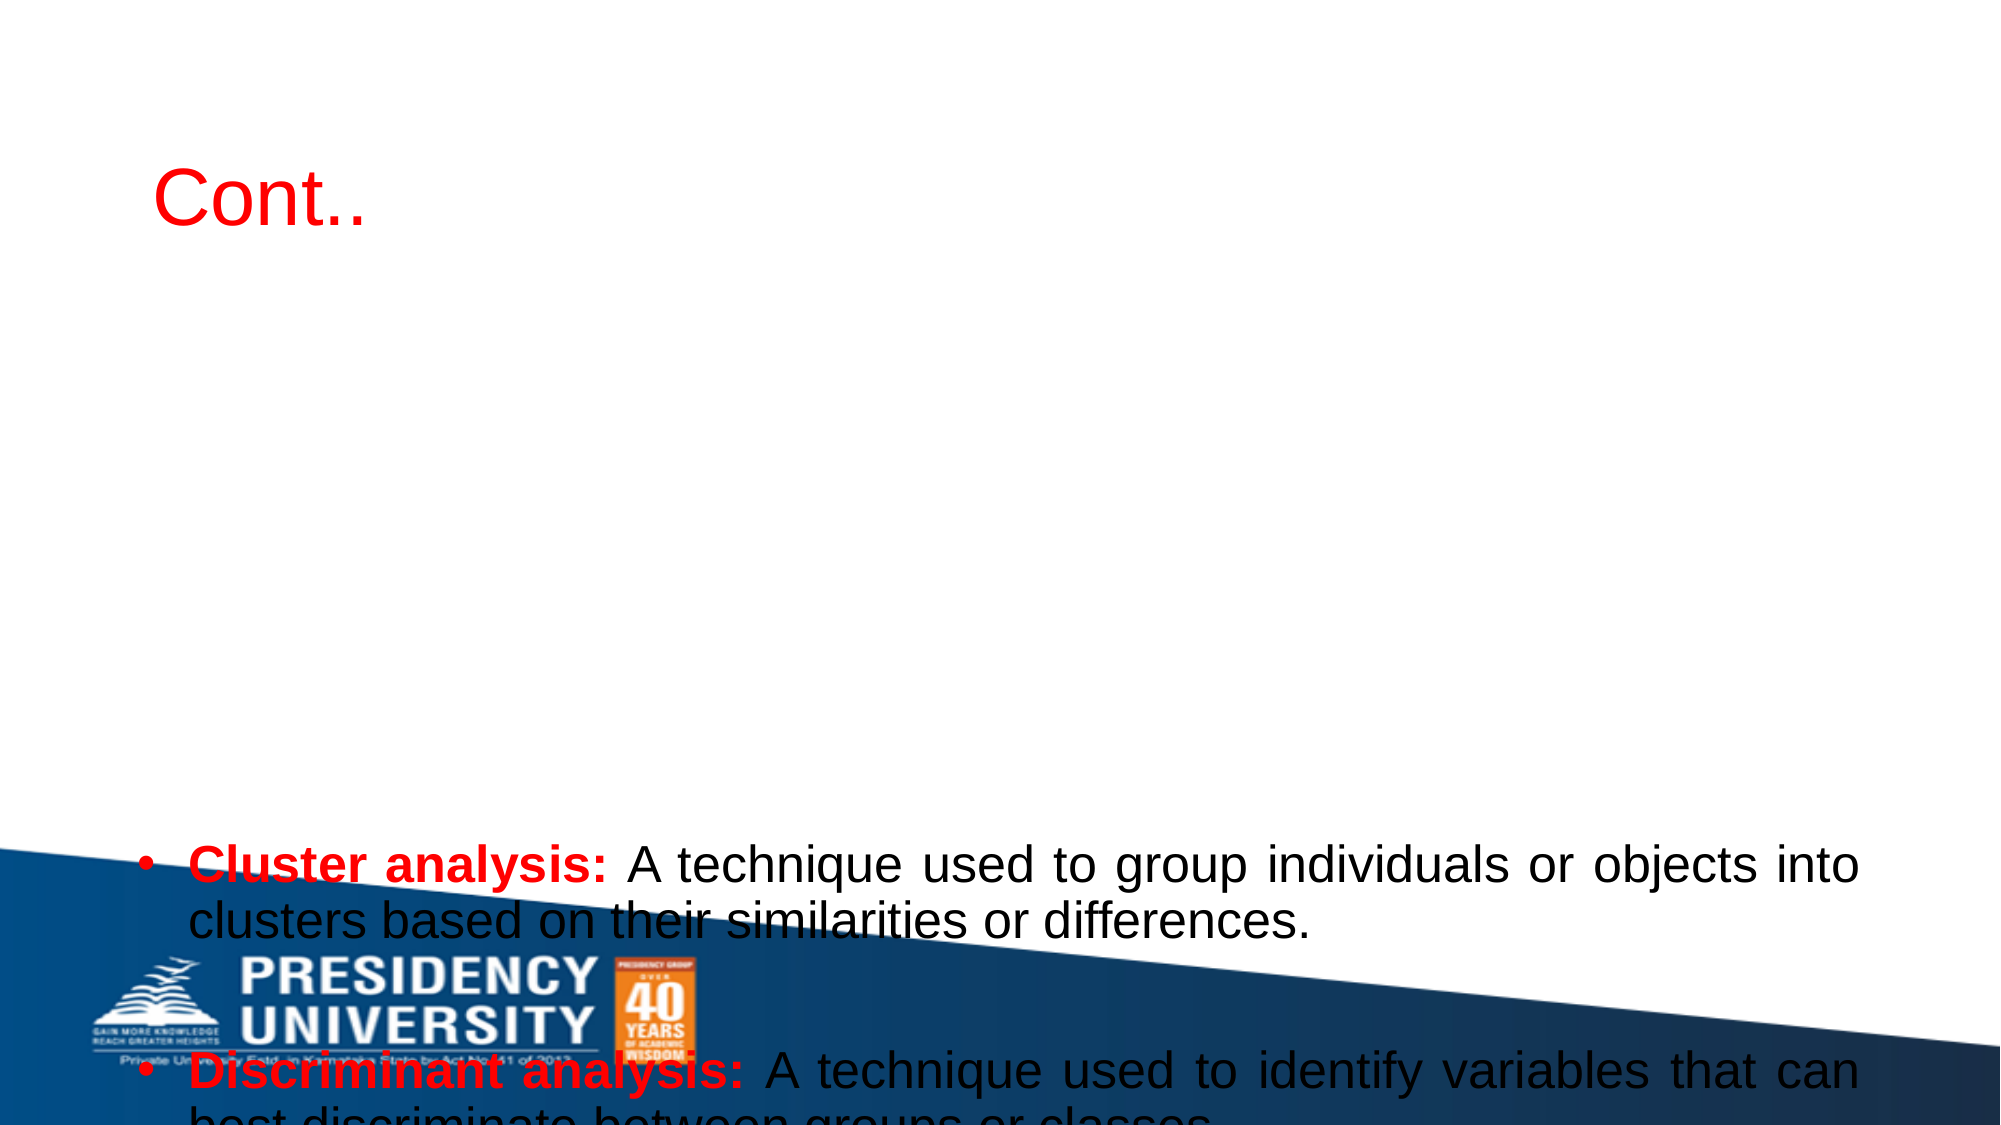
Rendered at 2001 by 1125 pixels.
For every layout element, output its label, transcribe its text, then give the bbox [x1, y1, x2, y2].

subtitle Cluster analysis: A technique used to group individuals or objects into clusters based on their similarities or differences. Discriminant analysis: A technique used to identify variables that can best discriminate between groups or classes. [137, 299, 1862, 1013]
picture [0, 845, 2000, 1125]
title Cont.. [137, 131, 1862, 267]
